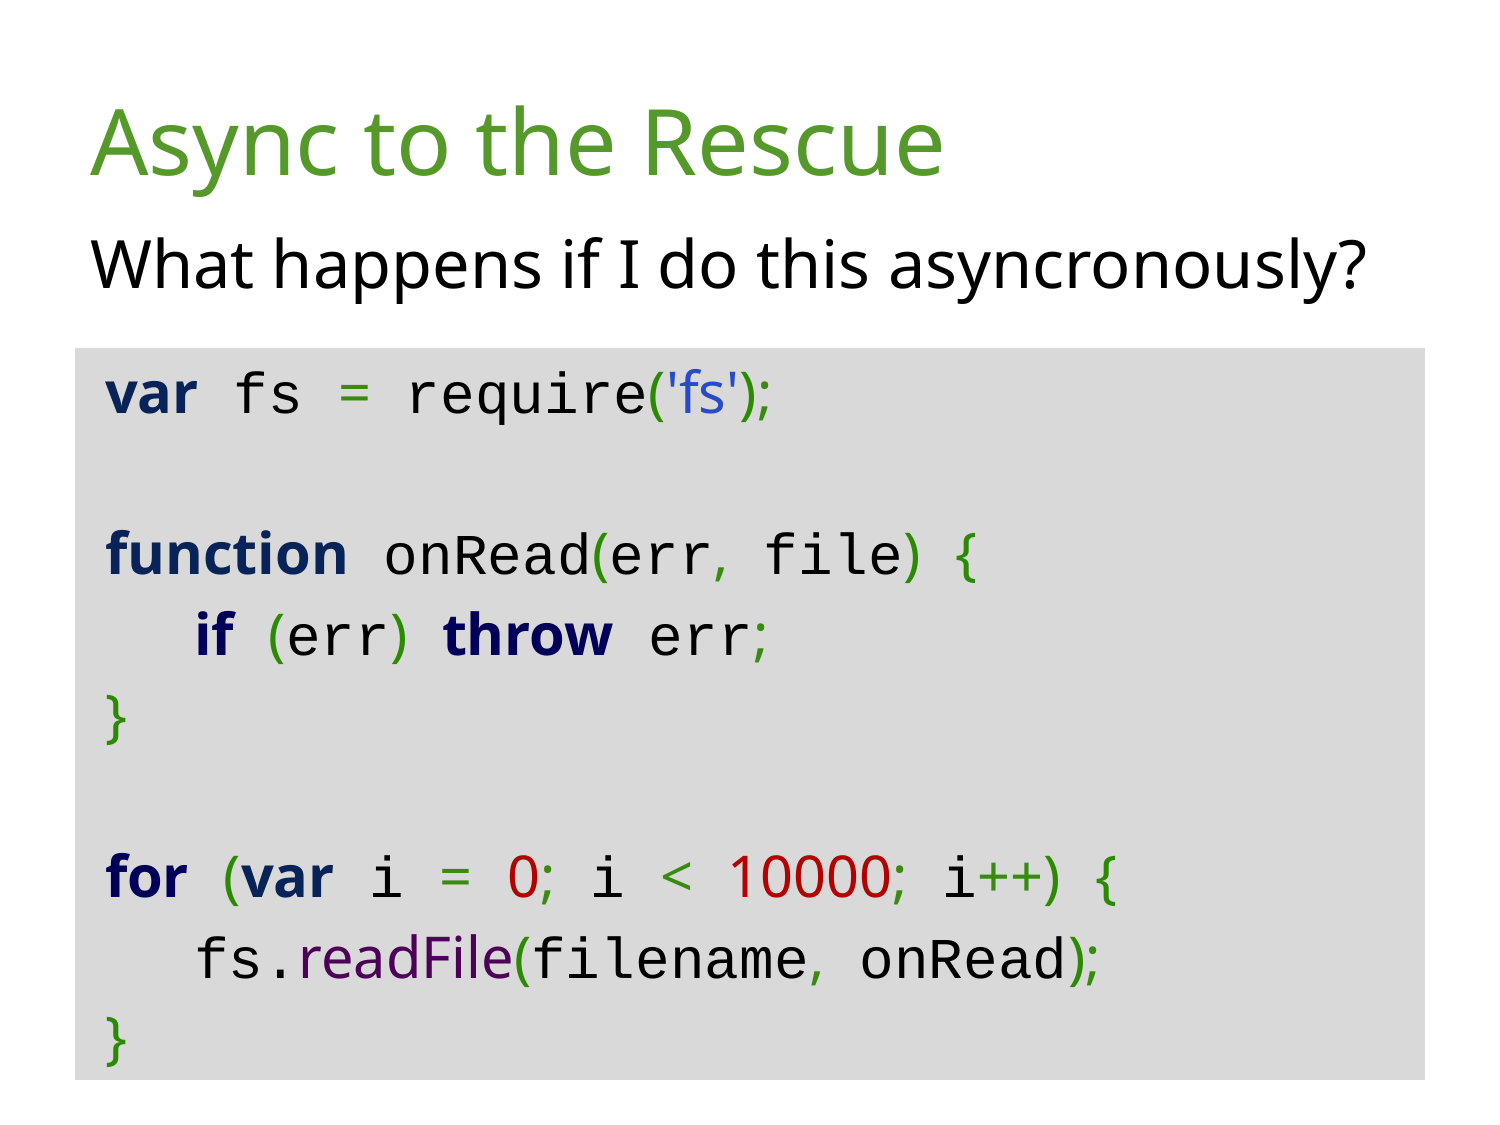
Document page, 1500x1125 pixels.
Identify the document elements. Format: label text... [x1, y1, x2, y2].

text_box What happens if I do this asyncronously? [74, 214, 1425, 365]
title Async to the Rescue [75, 45, 1425, 214]
list var fs = require('fs'); function onRead(err, file) { if (err) throw err; } for (var i = 0; i < 10000; i++) { fs.readFile(filename, onRead); } [75, 365, 1425, 1080]
